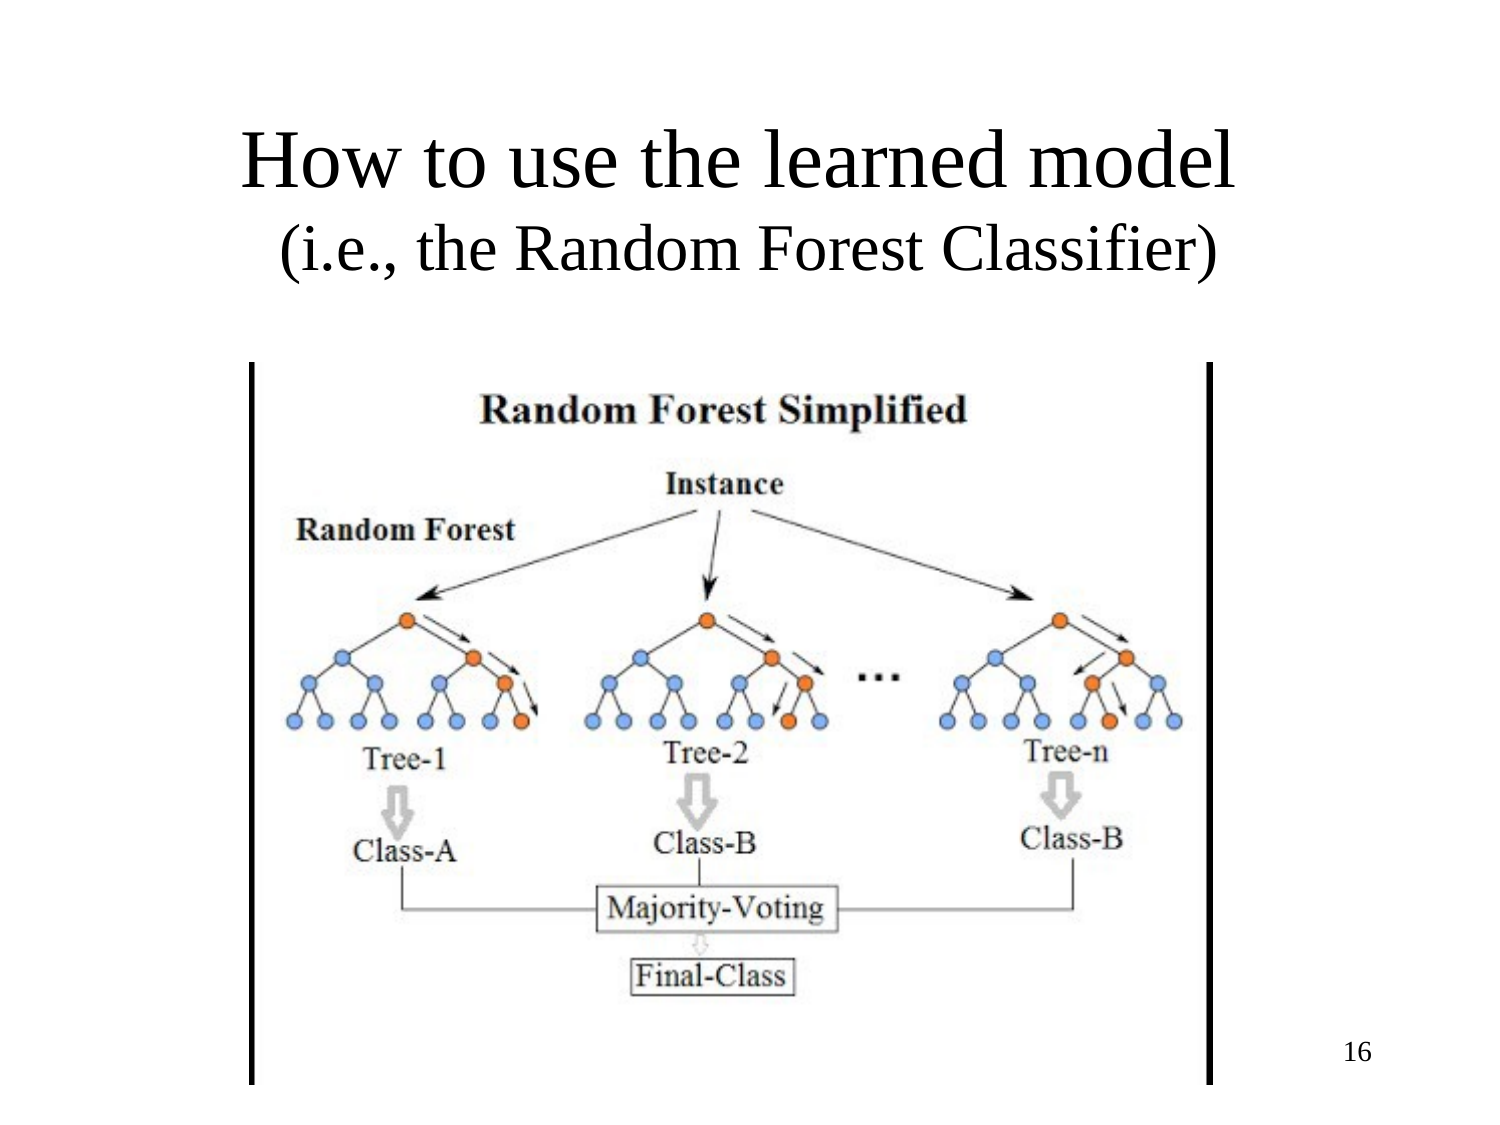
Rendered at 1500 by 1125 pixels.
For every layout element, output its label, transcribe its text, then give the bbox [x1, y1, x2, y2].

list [249, 362, 1213, 1085]
slide_number 16 [1074, 1024, 1388, 1101]
title How to use the learned model (i.e., the Random Forest Classifier) [112, 99, 1388, 288]
